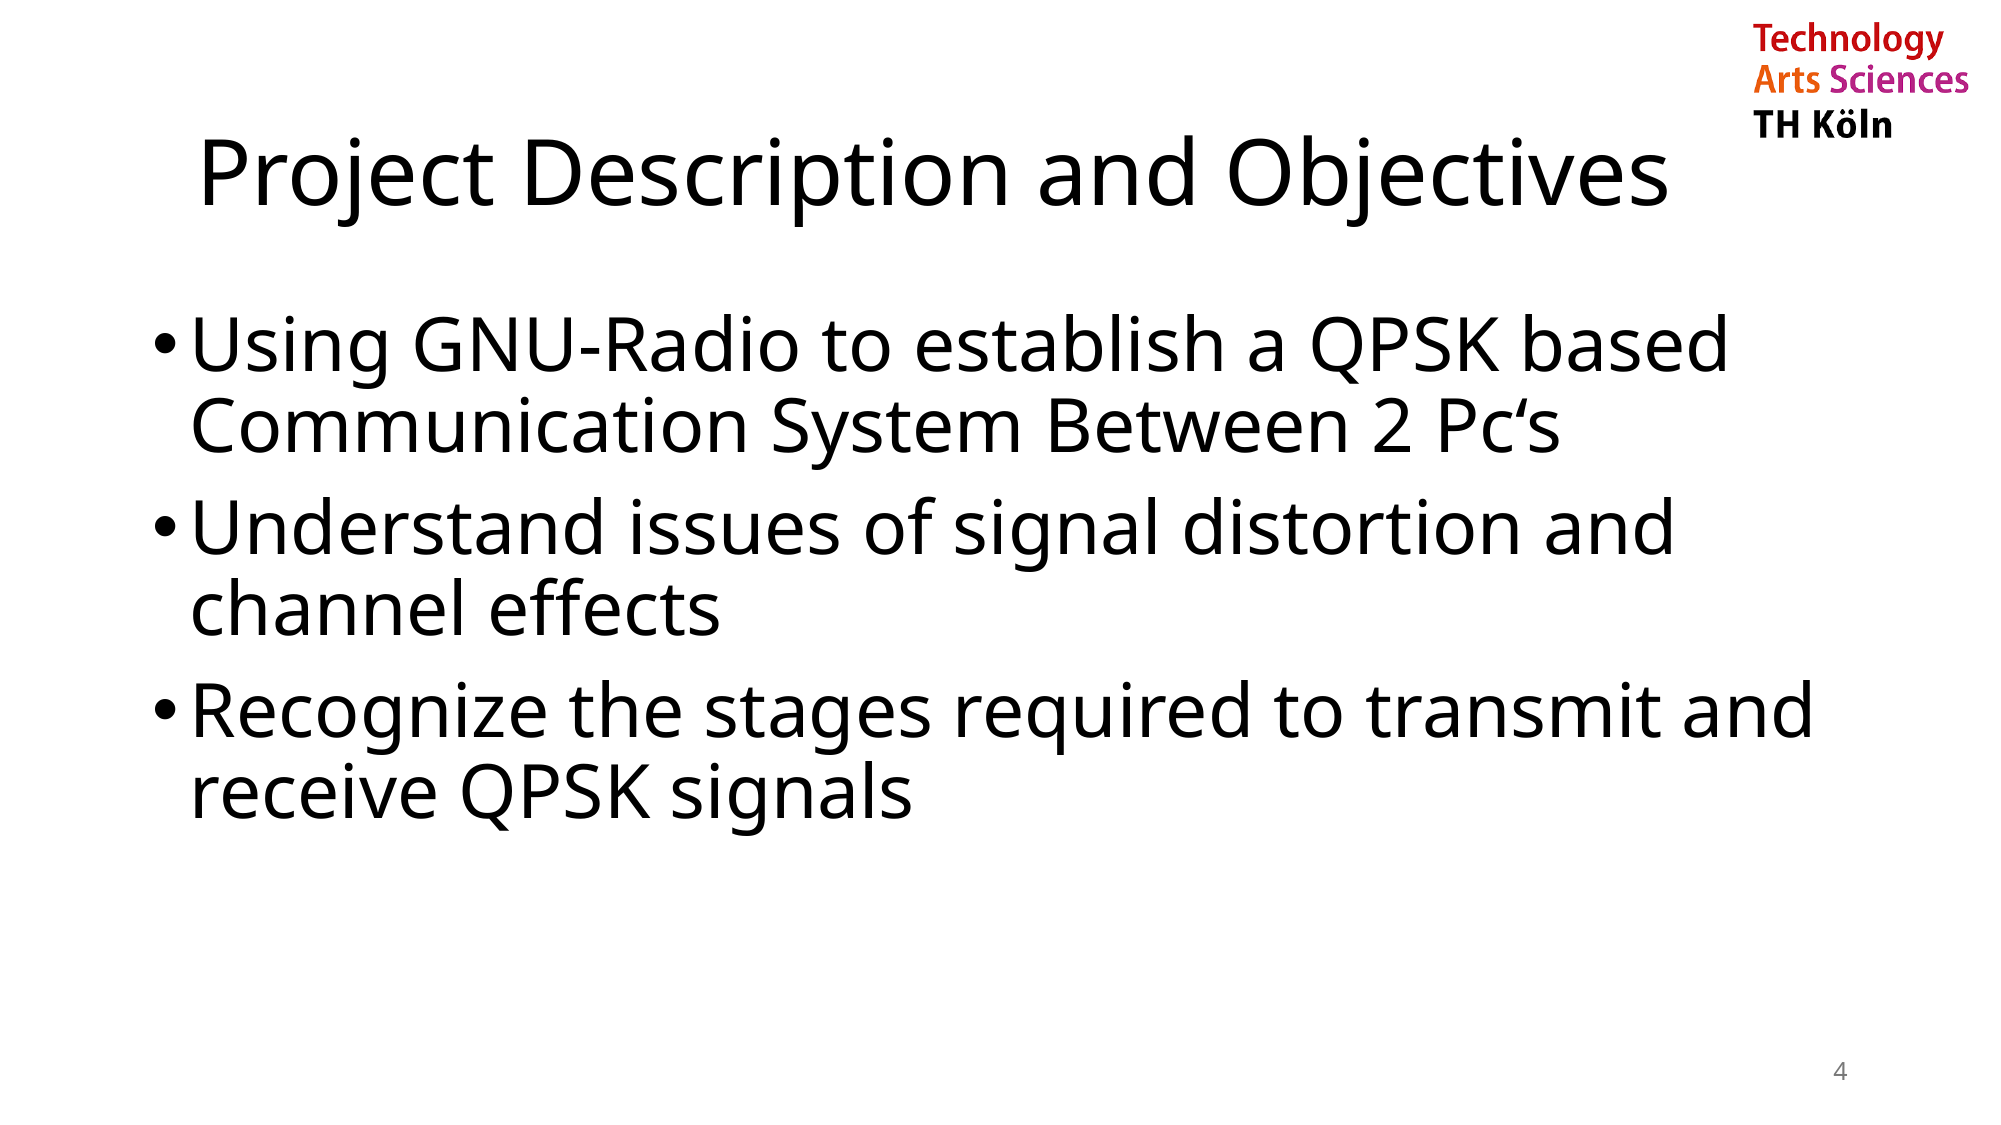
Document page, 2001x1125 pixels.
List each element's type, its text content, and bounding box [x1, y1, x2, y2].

list Using GNU-Radio to establish a QPSK based Communication System Between 2 Pc‘s Understand issues of signal distortion and channel effects Recognize the stages required to transmit and receive QPSK signals [137, 299, 1863, 1014]
slide_number 4 [1412, 1042, 1863, 1103]
picture [1752, 21, 1969, 139]
title Project Description and Objectives [71, 67, 1797, 285]
